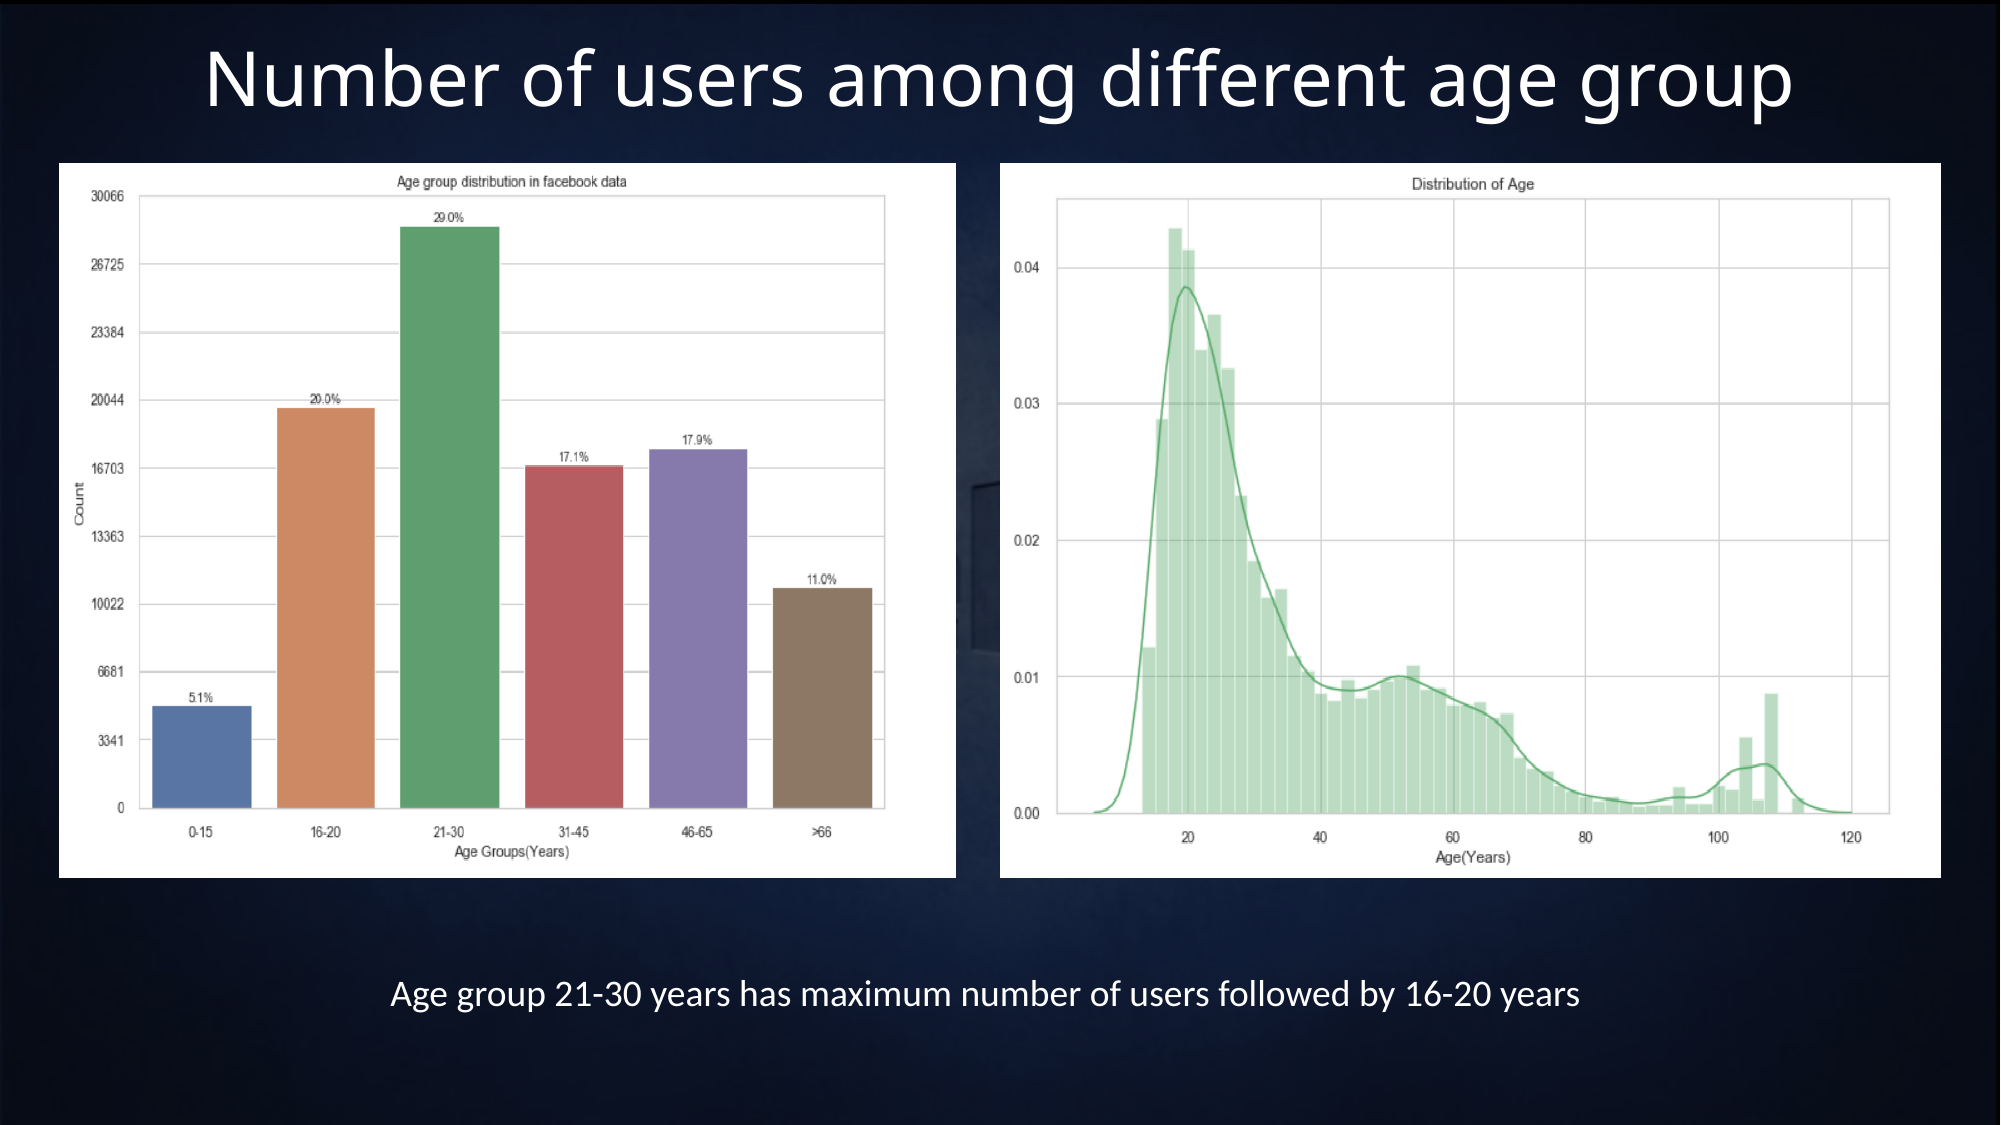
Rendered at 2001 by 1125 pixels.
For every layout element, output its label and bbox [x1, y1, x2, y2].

list [59, 163, 956, 878]
text_box [0, 0, 2000, 4]
picture [0, 0, 2001, 1125]
